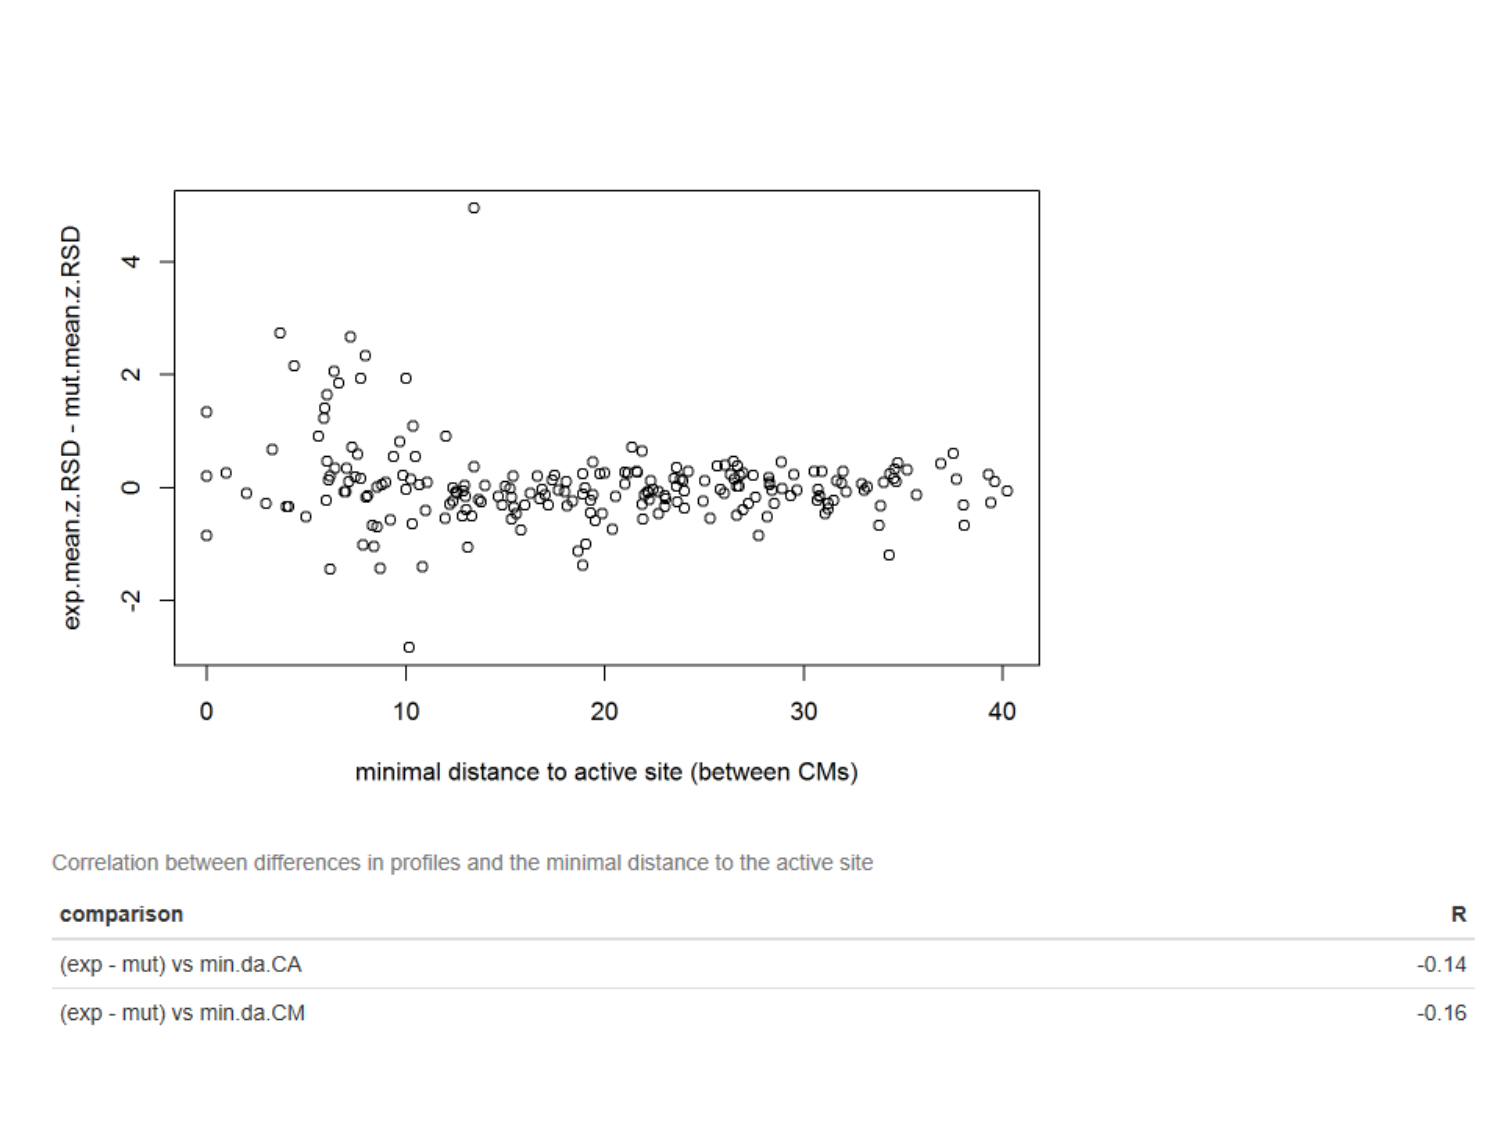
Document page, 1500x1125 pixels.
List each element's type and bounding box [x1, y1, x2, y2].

picture [25, 137, 1500, 1055]
